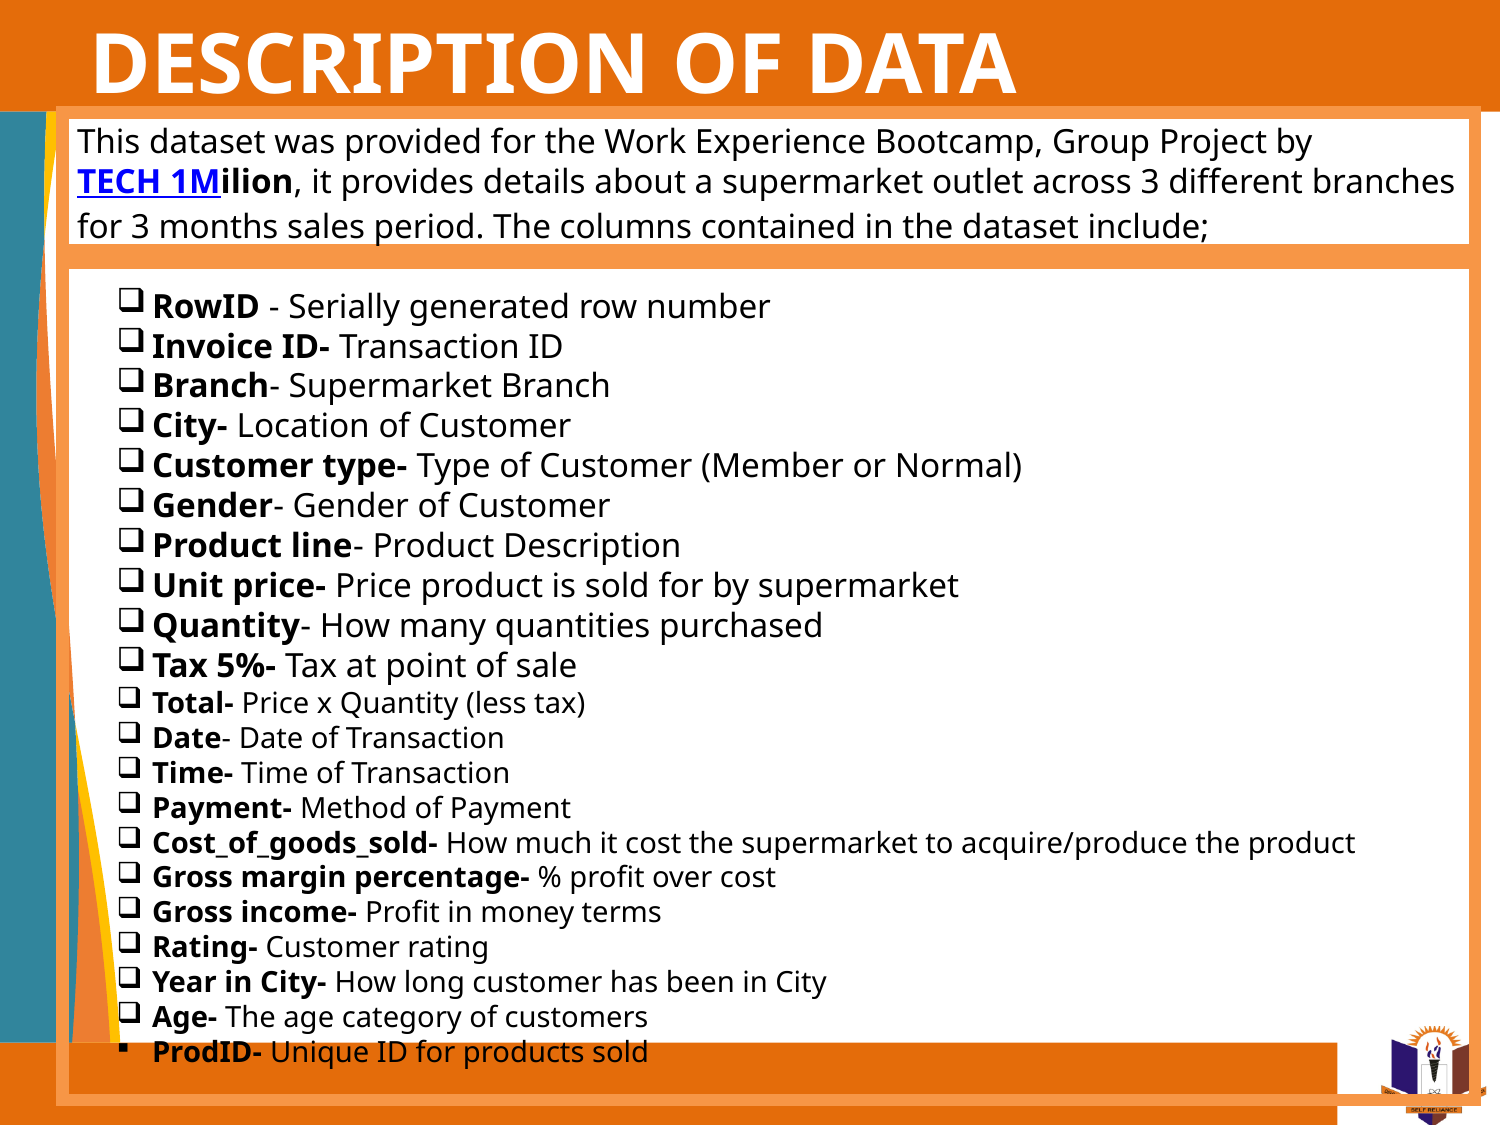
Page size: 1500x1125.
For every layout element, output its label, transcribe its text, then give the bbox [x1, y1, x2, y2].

text_box [61, 261, 1476, 1101]
text_box DESCRIPTION OF DATA [75, 3, 1163, 111]
picture [1374, 1026, 1496, 1125]
text_box This dataset was provided for the Work Experience Bootcamp, Group Project by TECH 1Milion, it provides details about a supermarket outlet across 3 different branches for 3 months sales period. The columns contained in the dataset include; RowID - Serially generated row number Invoice ID- Transaction ID Branch- Supermarket Branch City- Location of Customer Customer type- Type of Customer (Member or Normal) Gender- Gender of Customer Product line- Product Description Unit price- Price product is sold for by supermarket Quantity- How many quantities purchased Tax 5%- Tax at point of sale Total- Price x Quantity (less tax) Date- Date of Transaction Time- Time of Transaction Payment- Method of Payment Cost_of_goods_sold- How much it cost the supermarket to acquire/produce the product Gross margin percentage- % profit over cost Gross income- Profit in money terms Rating- Customer rating Year in City- How long customer has been in City Age- The age category of customers ProdID- Unique ID for products sold [61, 111, 1476, 251]
